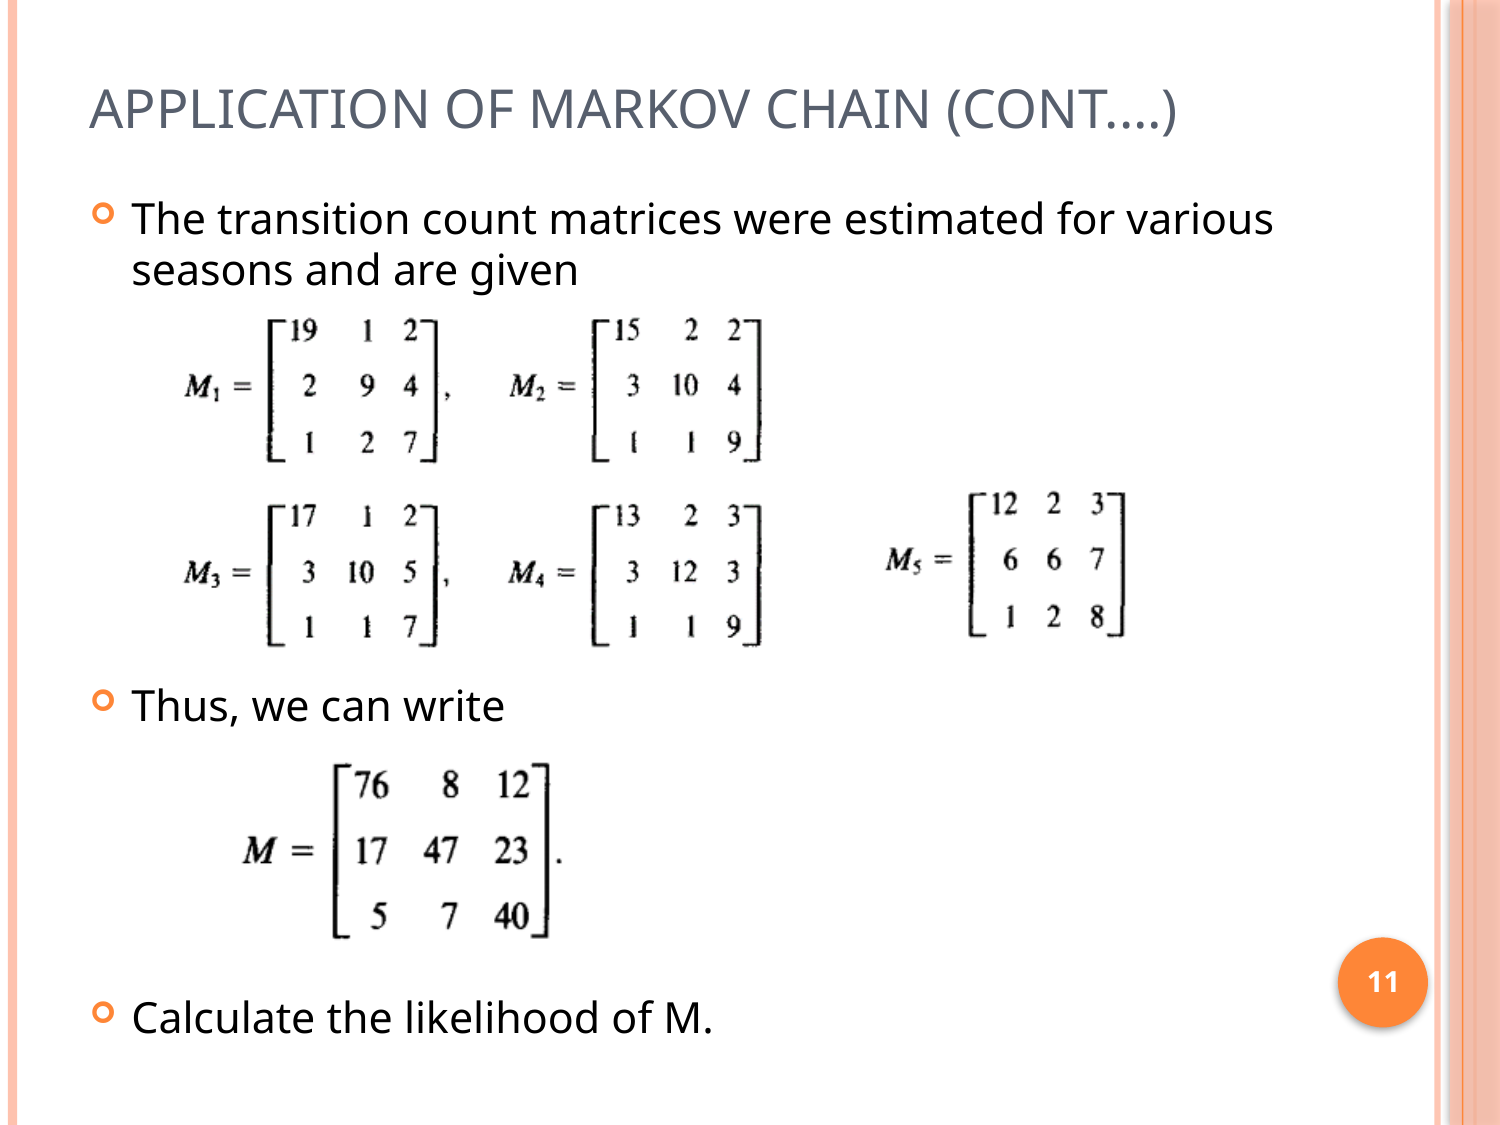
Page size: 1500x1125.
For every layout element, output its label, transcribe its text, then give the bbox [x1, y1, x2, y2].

picture [206, 748, 584, 942]
title Application of Markov chain (cont.…) [75, 19, 1300, 147]
slide_number 11 [1333, 940, 1434, 1027]
list The transition count matrices were estimated for various seasons and are given Thus, we can write Calculate the likelihood of M. [75, 183, 1300, 1059]
picture [846, 467, 1156, 649]
picture [158, 302, 779, 679]
